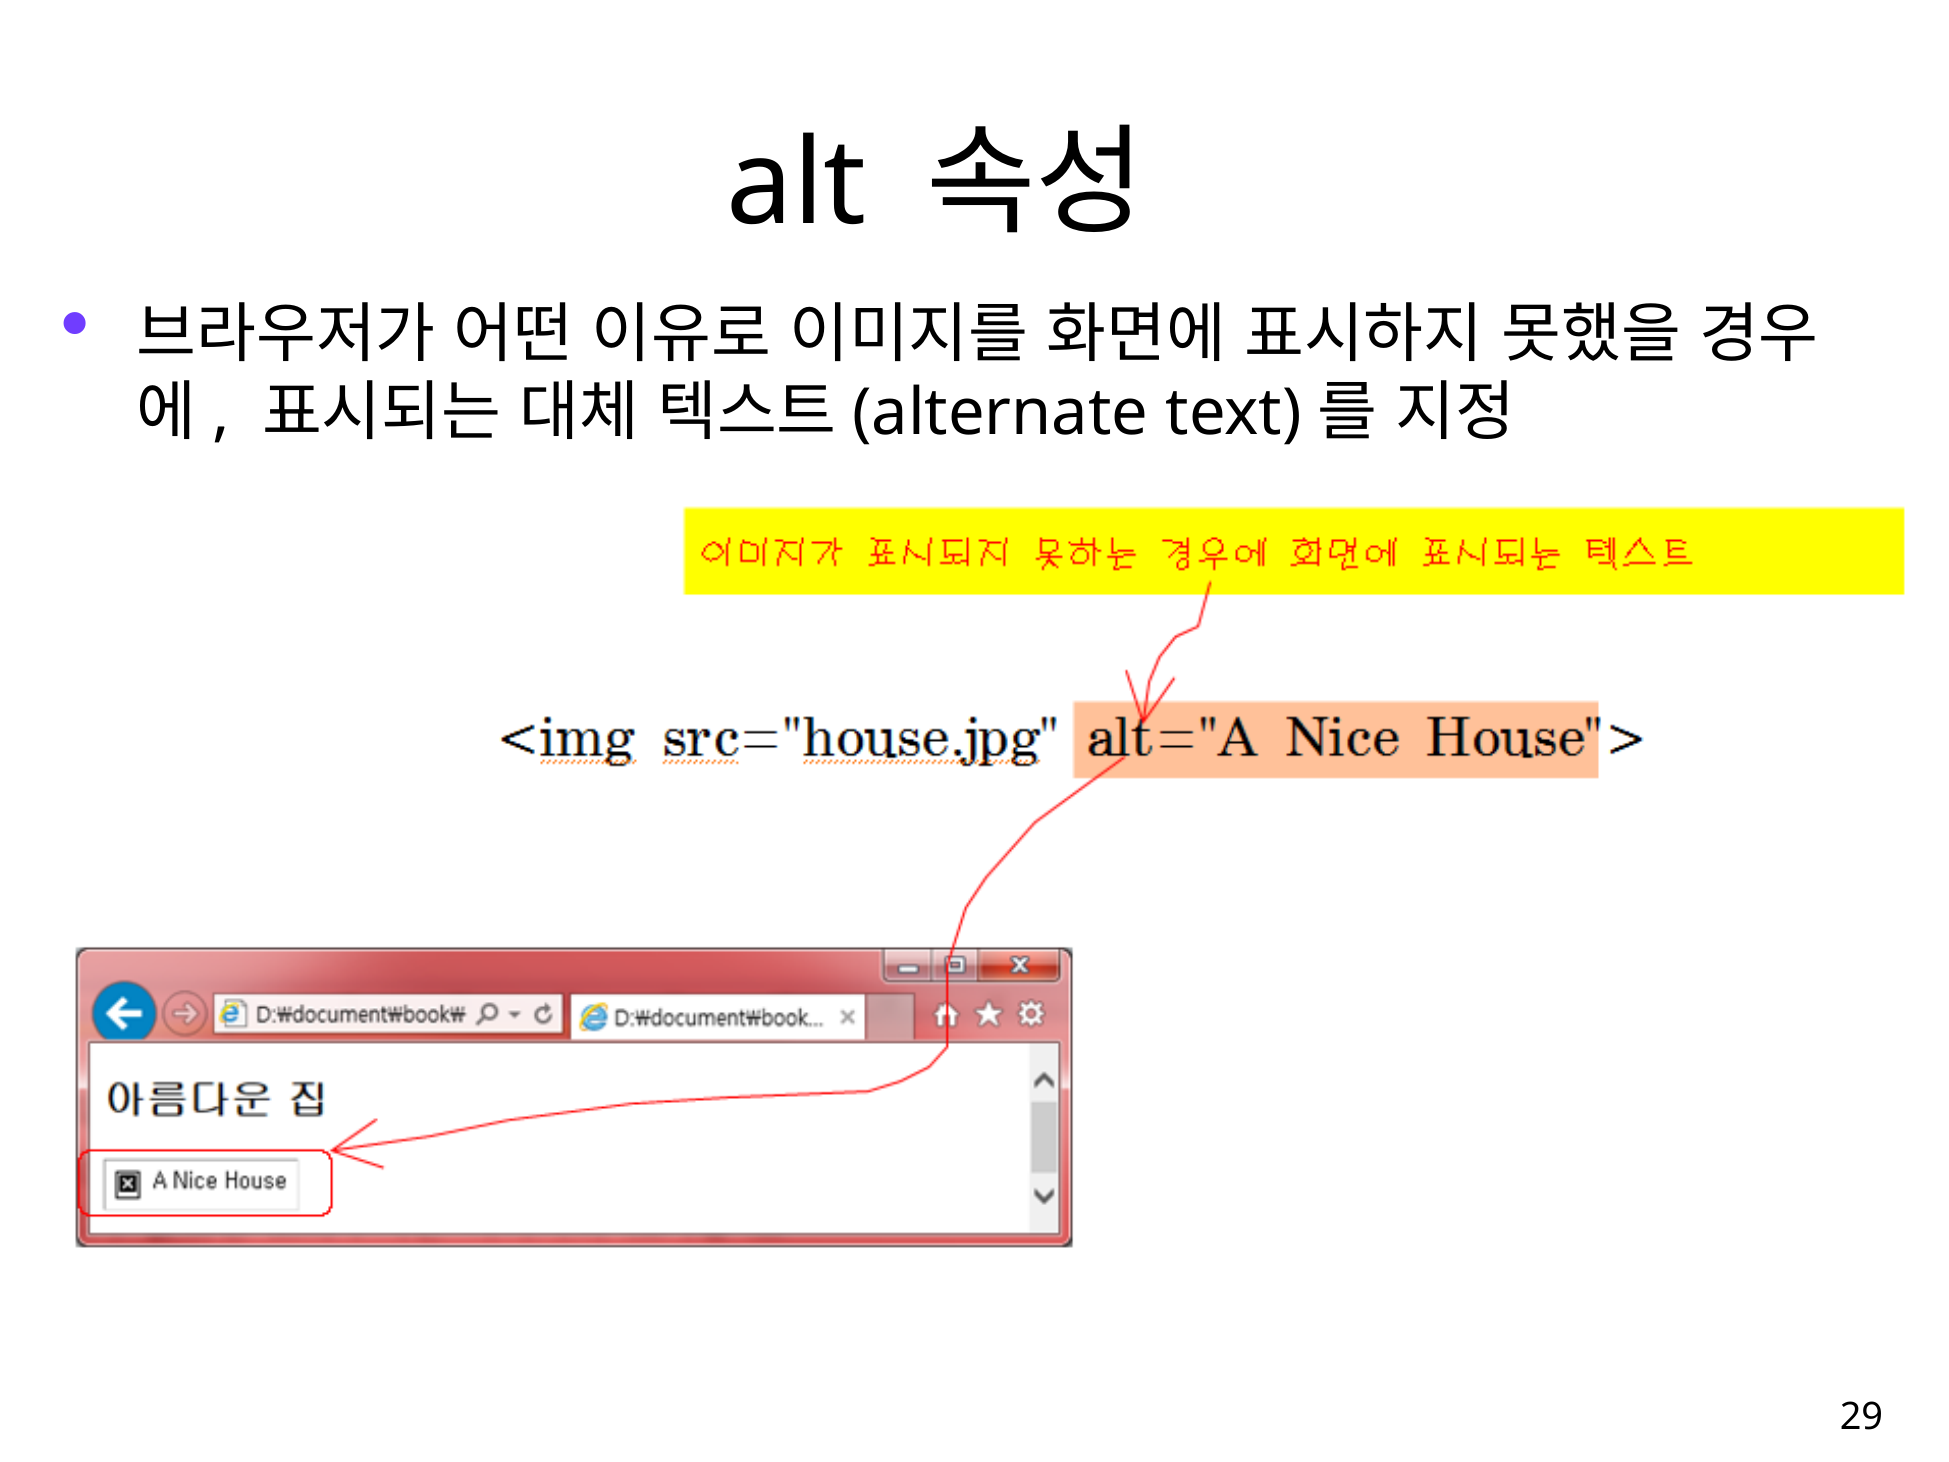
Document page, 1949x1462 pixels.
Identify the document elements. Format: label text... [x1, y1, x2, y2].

picture [59, 486, 1917, 1262]
list 브라우저가 어떤 이유로 이미지를 화면에 표시하지 못했을 경우에, 표시되는 대체 텍스트(alternate text)를 지정 [48, 284, 1897, 1343]
slide_number 29 [1496, 1372, 1899, 1462]
title alt 속성 [156, 92, 1749, 255]
